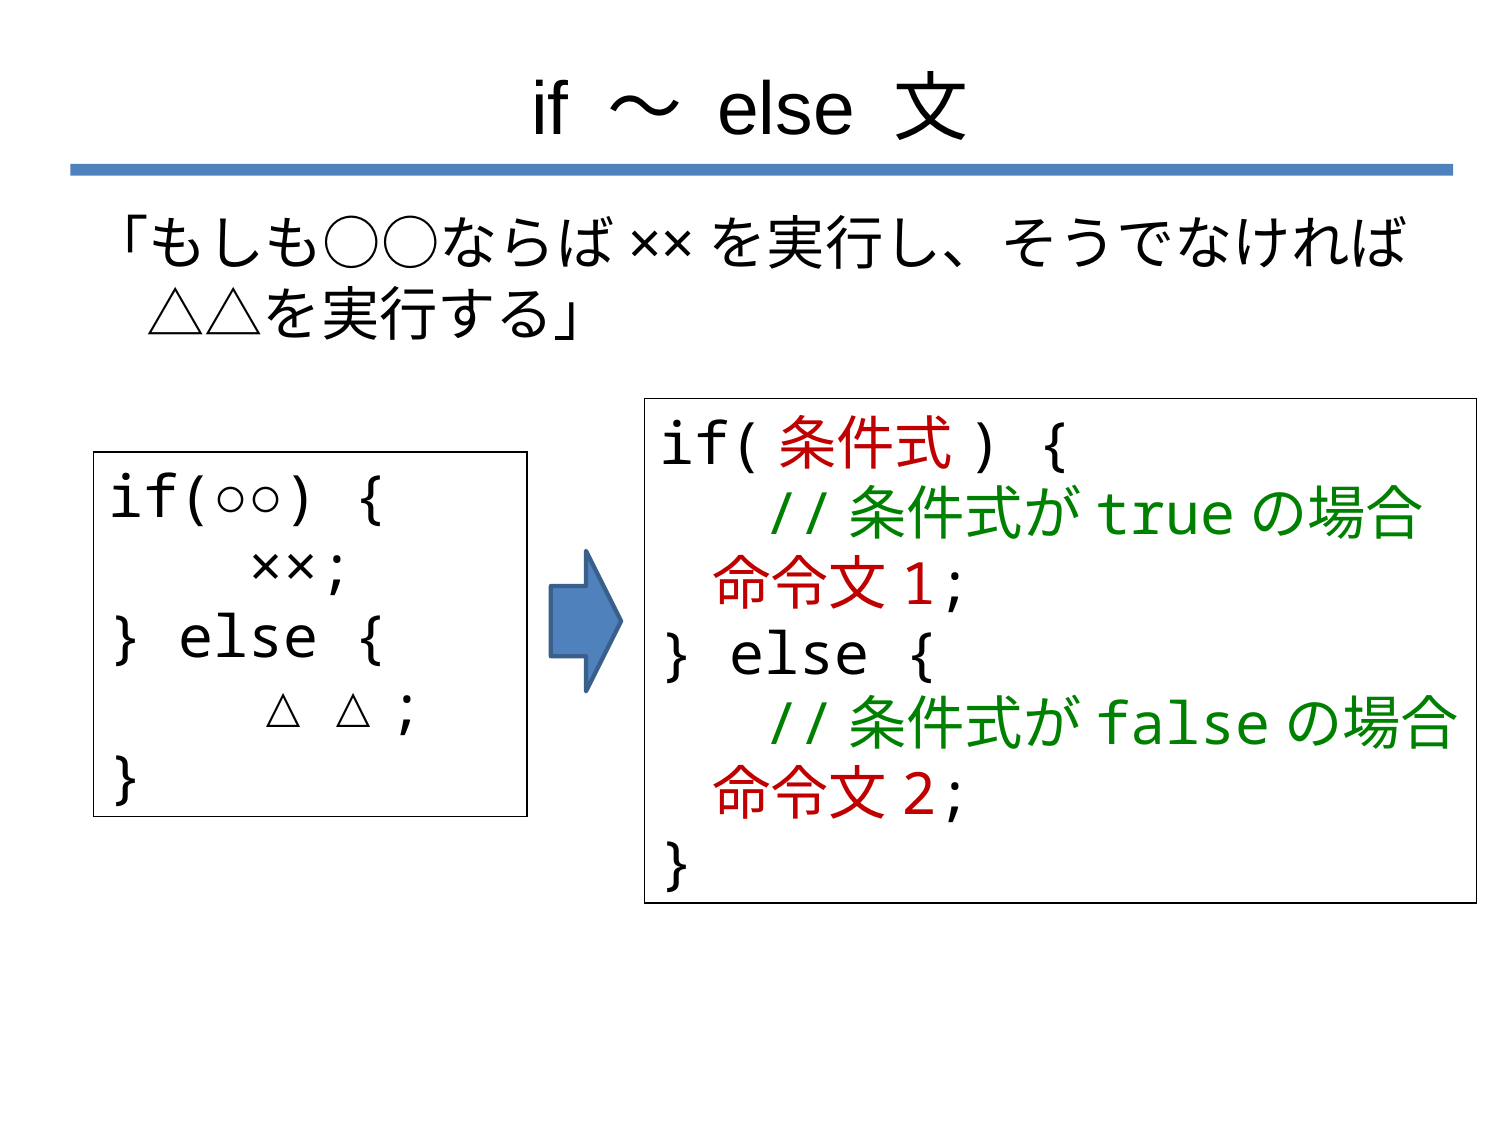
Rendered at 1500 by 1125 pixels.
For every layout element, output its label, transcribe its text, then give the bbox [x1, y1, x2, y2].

text_box if(条件式) { //条件式がtrueの場合 命令文1; } else { //条件式がfalseの場合 命令文2; } [644, 398, 1477, 904]
text_box [548, 548, 624, 694]
title if ～ else 文 [75, 45, 1425, 164]
list 「もしも○○ならば××を実行し、そうでなければ△△を実行する」 [75, 199, 1425, 1020]
text_box if(○○) { ××; } else { △△; } [93, 451, 528, 817]
